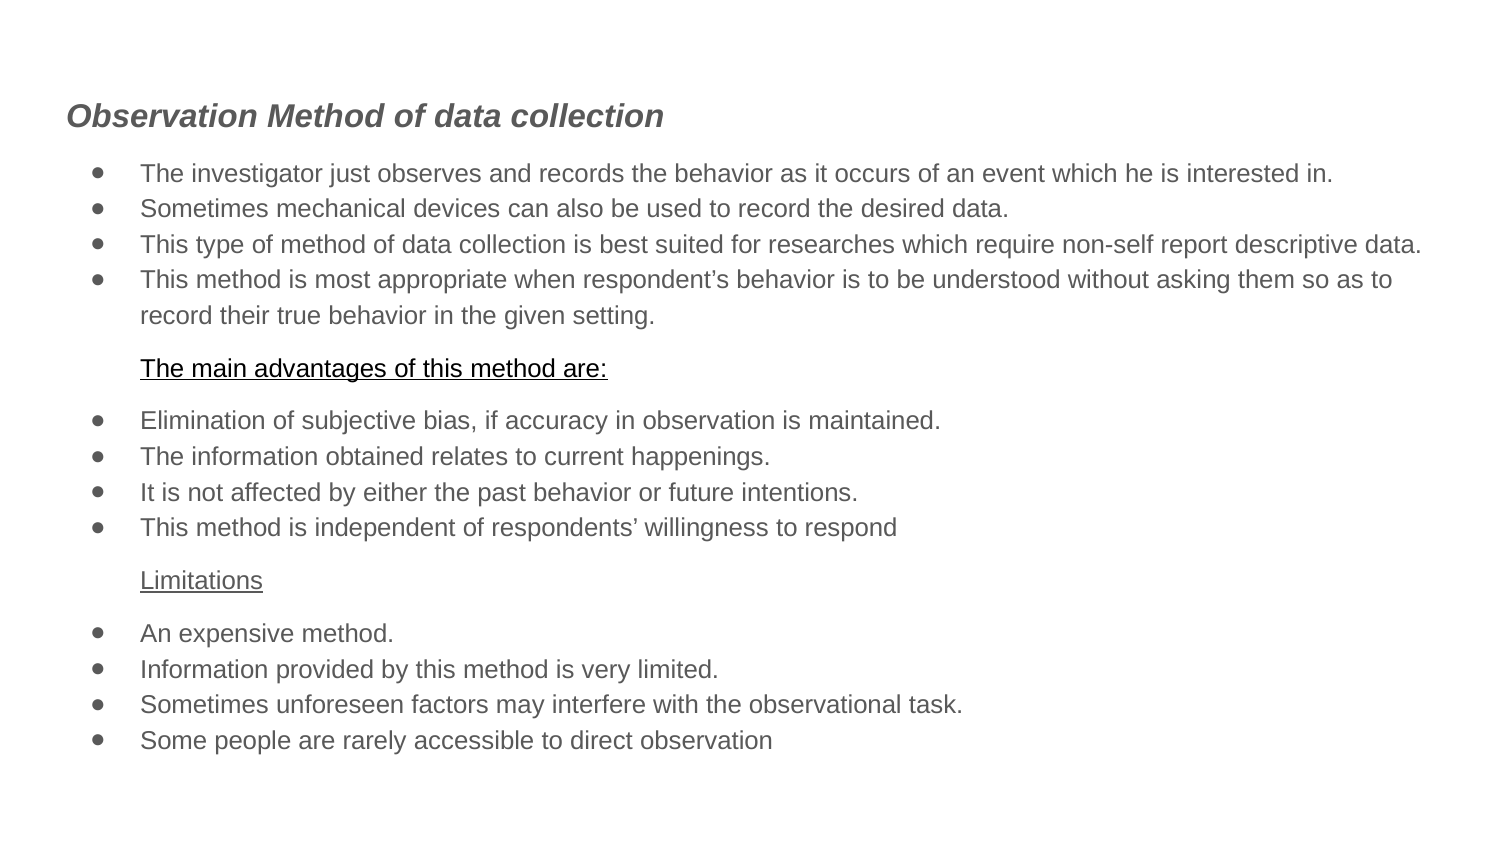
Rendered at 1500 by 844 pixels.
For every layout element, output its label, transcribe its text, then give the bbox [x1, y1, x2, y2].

list Observation Method of data collection The investigator just observes and records the behavior as it occurs of an event which he is interested in. Sometimes mechanical devices can also be used to record the desired data. This type of method of data collection is best suited for researches which require non-self report descriptive data. This method is most appropriate when respondent’s behavior is to be understood without asking them so as to record their true behavior in the given setting. The main advantages of this method are: Elimination of subjective bias, if accuracy in observation is maintained. The information obtained relates to current happenings. It is not affected by either the past behavior or future intentions. This method is independent of respondents’ willingness to respond Limitations An expensive method. Information provided by this method is very limited. Sometimes unforeseen factors may interfere with the observational task. Some people are rarely accessible to direct observation [51, 73, 1449, 801]
